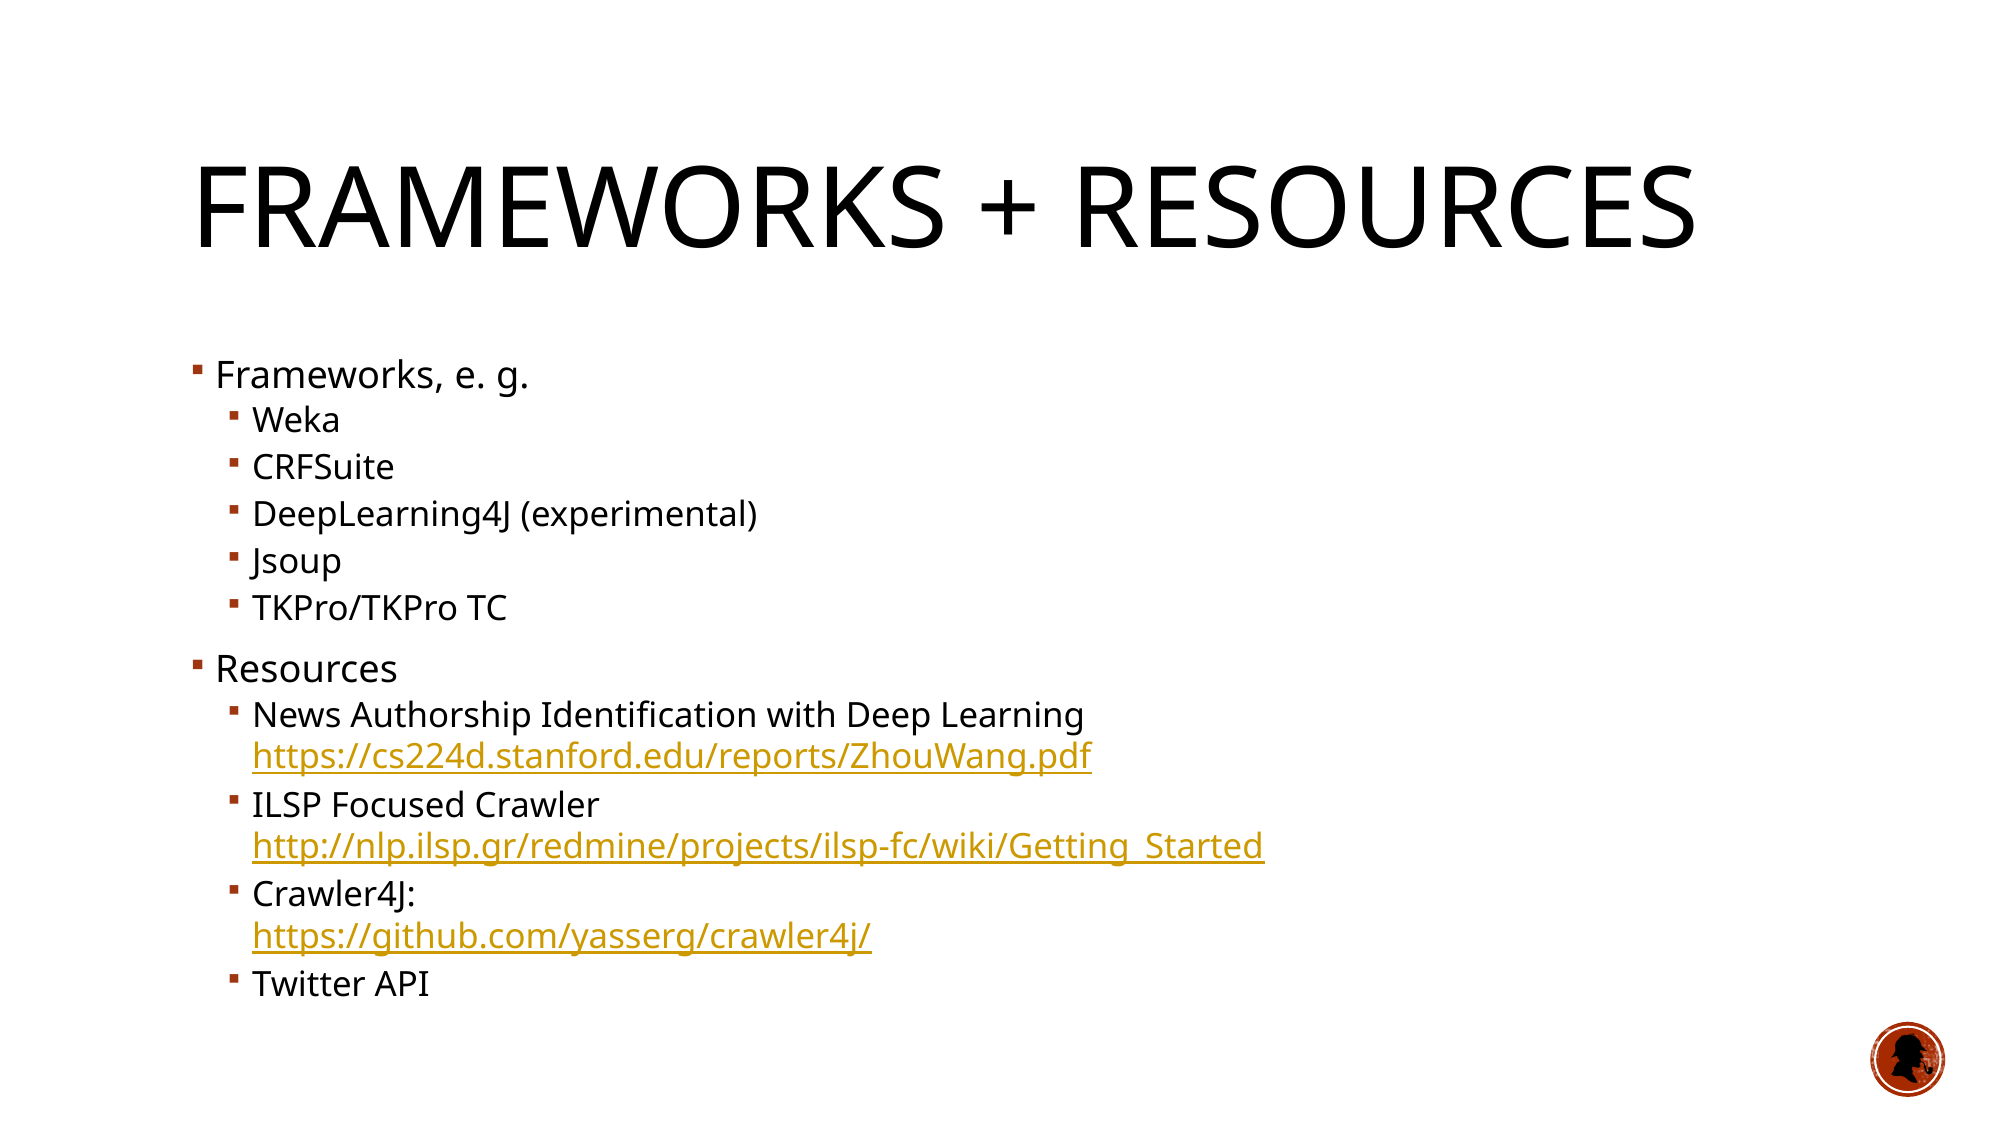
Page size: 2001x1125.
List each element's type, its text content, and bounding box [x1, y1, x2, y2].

title Frameworks + Resources [175, 79, 1826, 344]
list Frameworks, e. g. Weka CRFSuite DeepLearning4J (experimental) Jsoup TKPro/TKPro TC Resources News Authorship Identiﬁcation with Deep Learning https://cs224d.stanford.edu/reports/ZhouWang.pdf ILSP Focused Crawler http://nlp.ilsp.gr/redmine/projects/ilsp-fc/wiki/Getting_Started Crawler4J: https://github.com/yasserg/crawler4j/ Twitter API [175, 348, 1826, 1013]
picture [1886, 1032, 1938, 1084]
